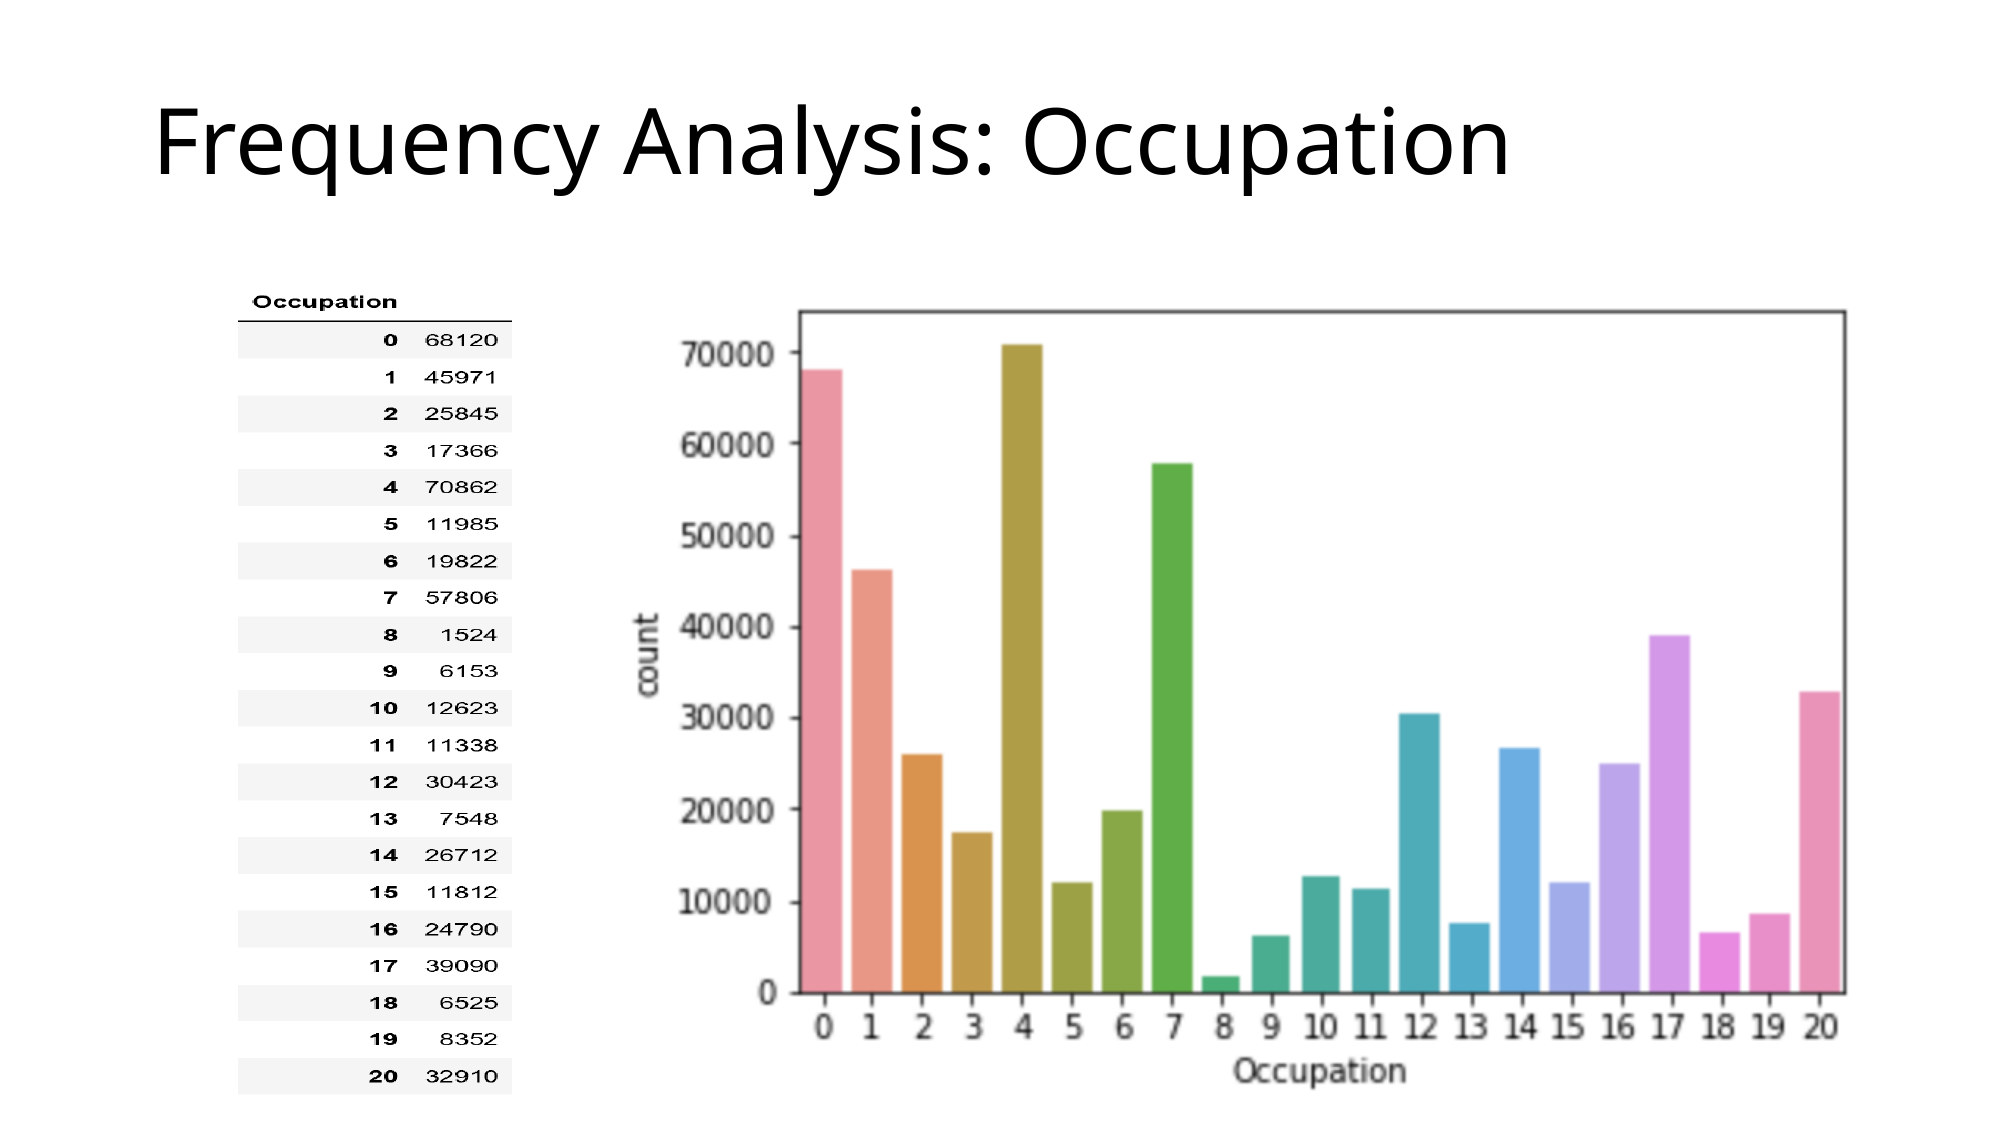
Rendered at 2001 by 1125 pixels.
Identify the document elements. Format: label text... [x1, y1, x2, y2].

picture [597, 276, 1928, 1111]
title Frequency Analysis: Occupation [137, 59, 1863, 230]
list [223, 286, 548, 1102]
